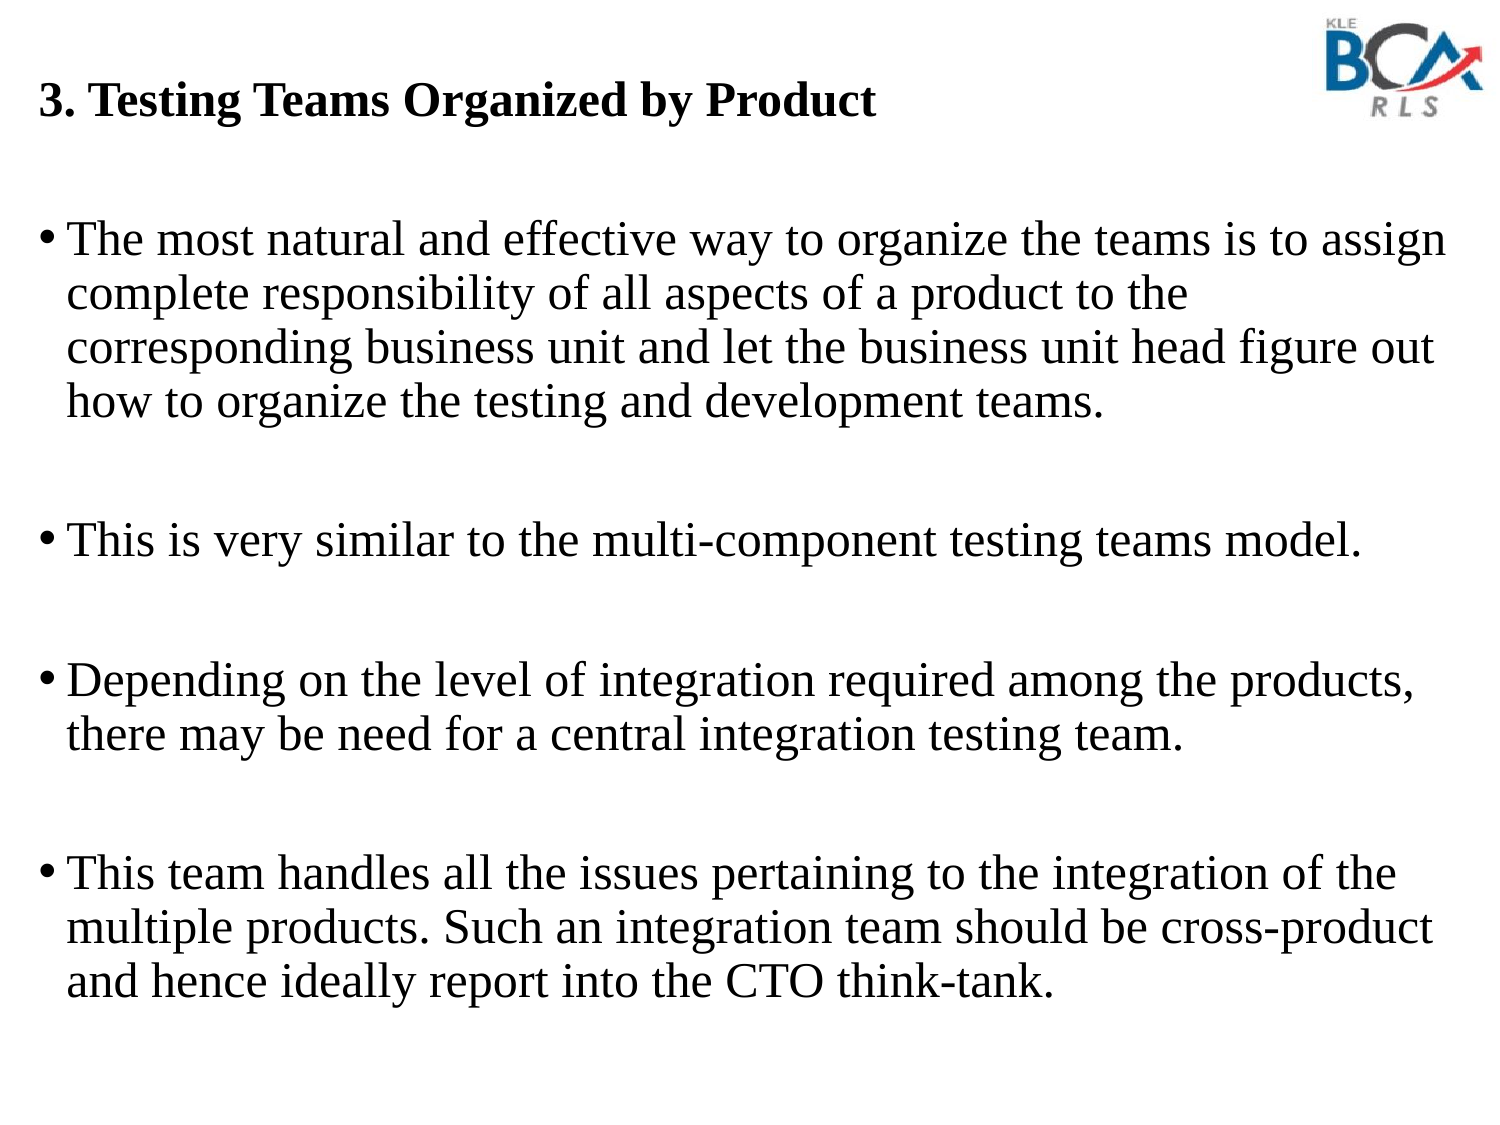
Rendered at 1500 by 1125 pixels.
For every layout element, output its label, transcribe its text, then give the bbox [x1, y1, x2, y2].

picture [1312, 12, 1500, 125]
list 3. Testing Teams Organized by Product The most natural and effective way to organize the teams is to assign complete responsibility of all aspects of a product to the corresponding business unit and let the business unit head figure out how to organize the testing and development teams. This is very similar to the multi-component testing teams model. Depending on the level of integration required among the products, there may be need for a central integration testing team. This team handles all the issues pertaining to the integration of the multiple products. Such an integration team should be cross-product and hence ideally report into the CTO think-tank. [23, 65, 1500, 1125]
